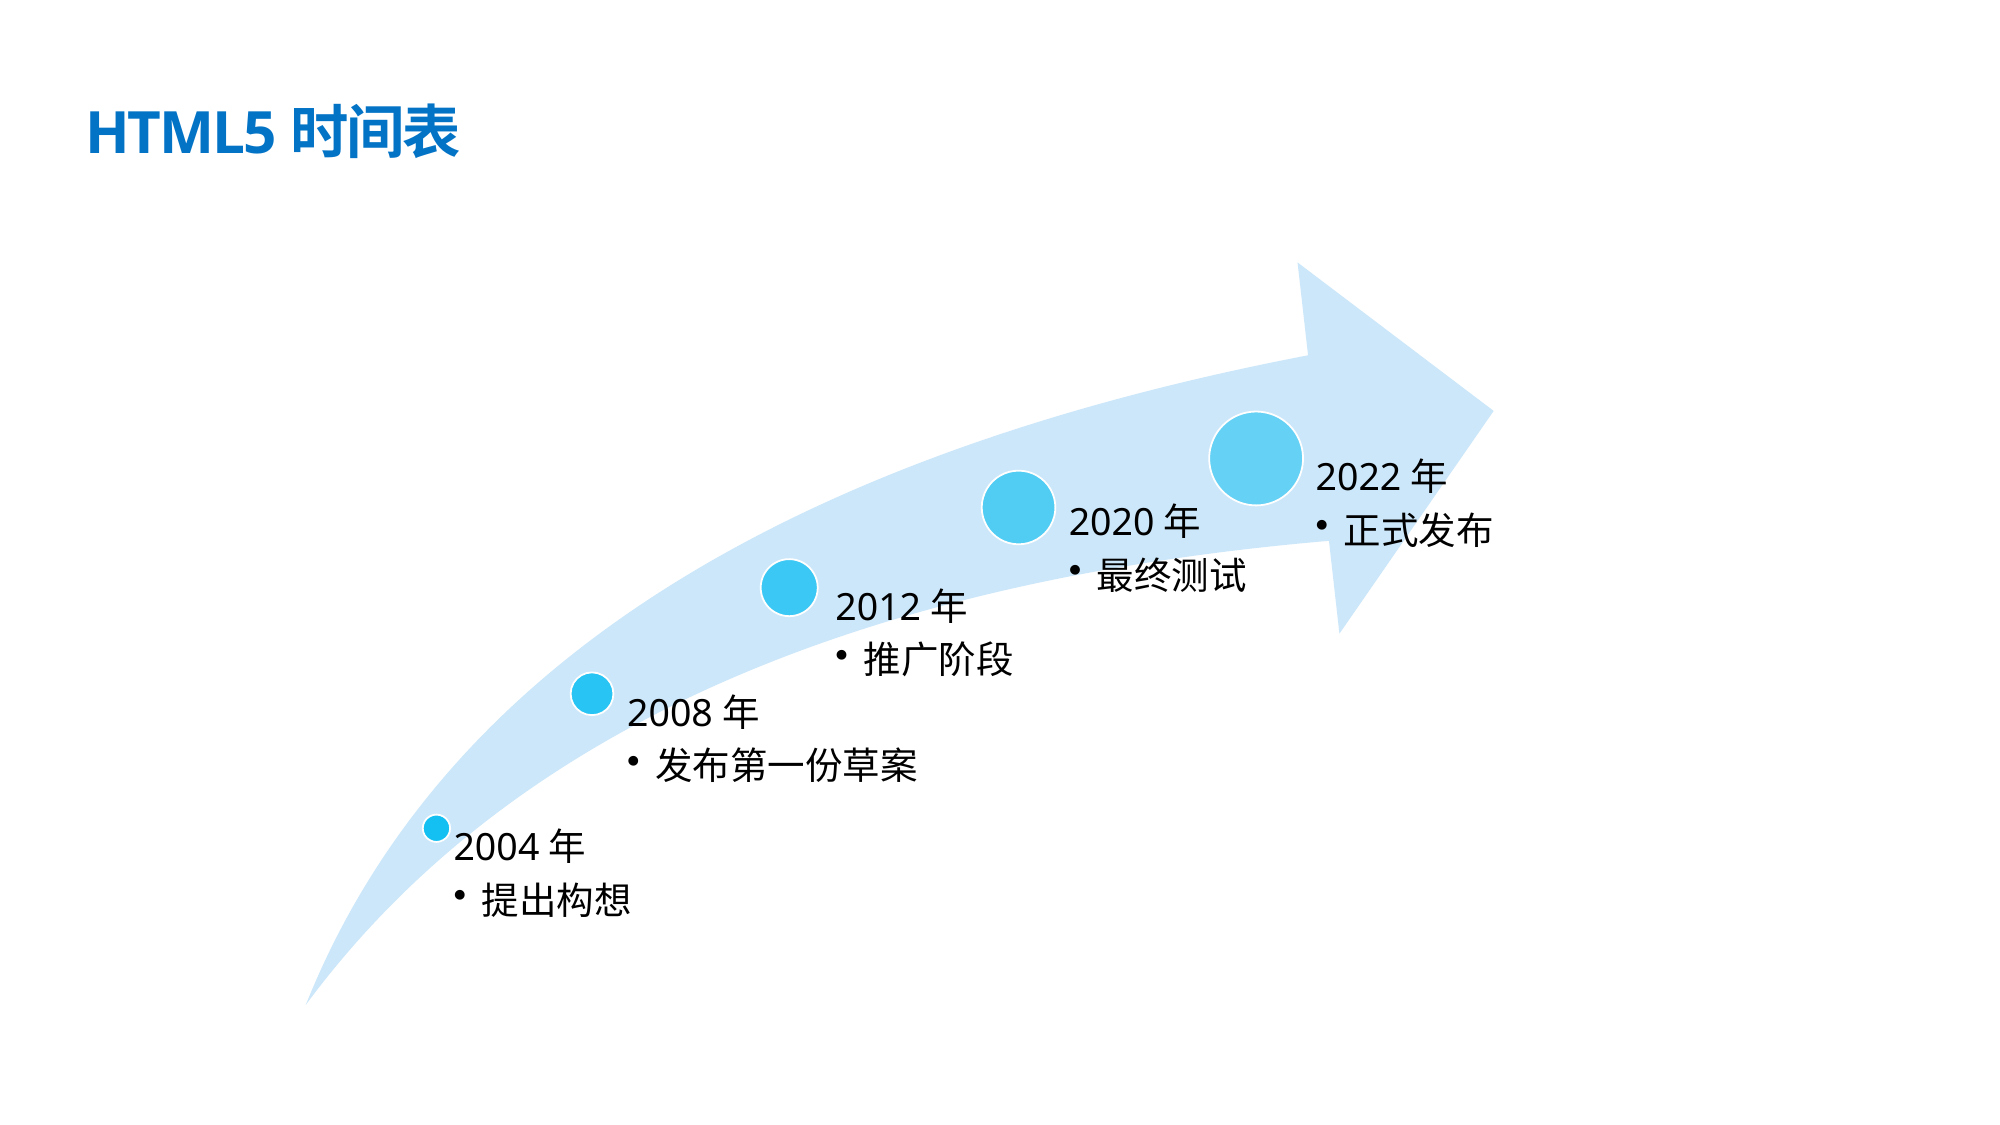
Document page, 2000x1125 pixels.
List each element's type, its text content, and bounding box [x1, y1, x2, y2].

title HTML5时间表 [85, 102, 1914, 167]
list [0, 262, 1800, 1006]
